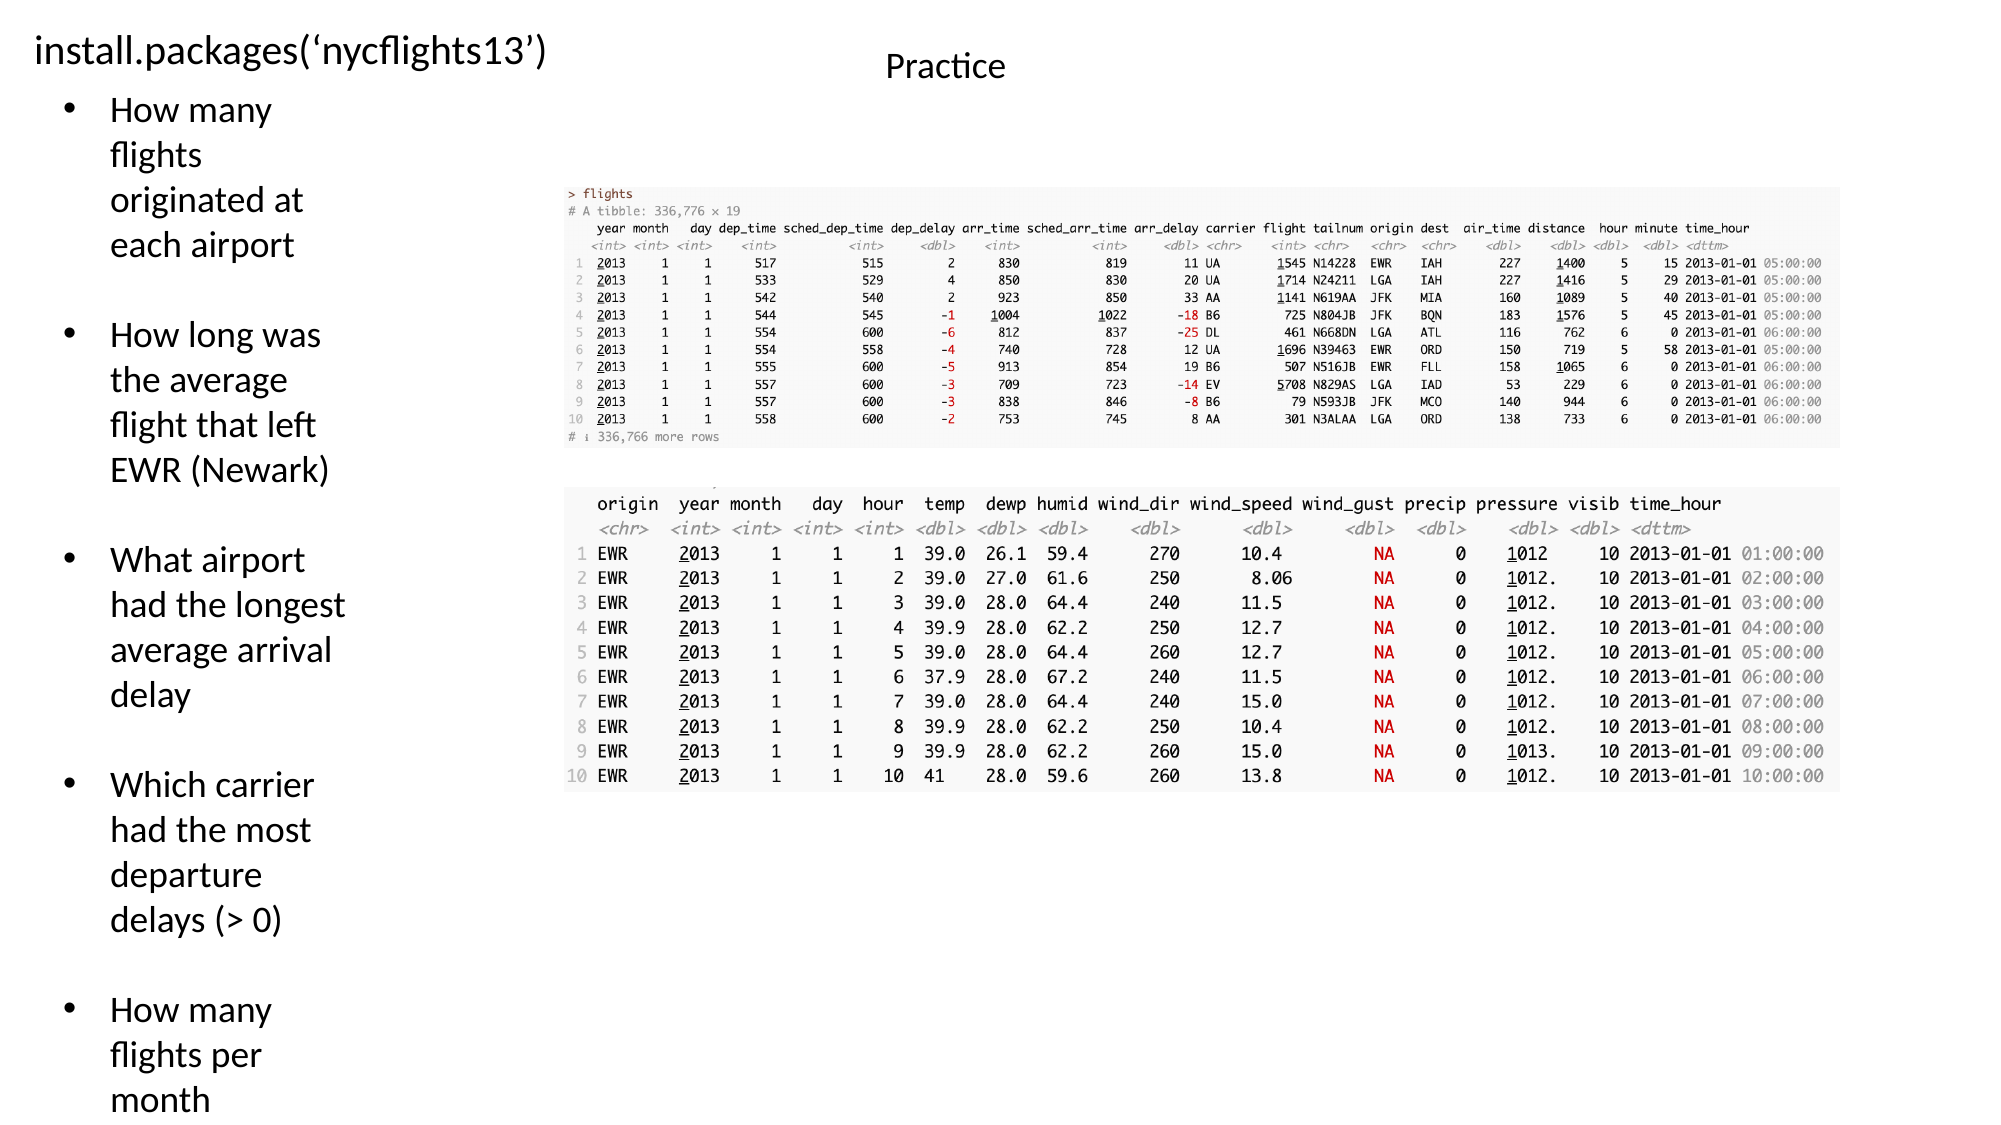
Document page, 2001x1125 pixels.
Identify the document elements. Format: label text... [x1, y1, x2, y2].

text_box How many flights originated at each airport How long was the average flight that left EWR (Newark) What airport had the longest average arrival delay Which carrier had the most departure delays (> 0) How many flights per month [48, 77, 380, 1125]
picture [564, 487, 1840, 792]
picture [564, 187, 1840, 448]
text_box Practice [870, 33, 1147, 93]
text_box install.packages(‘nycflights13’) [29, 18, 553, 78]
